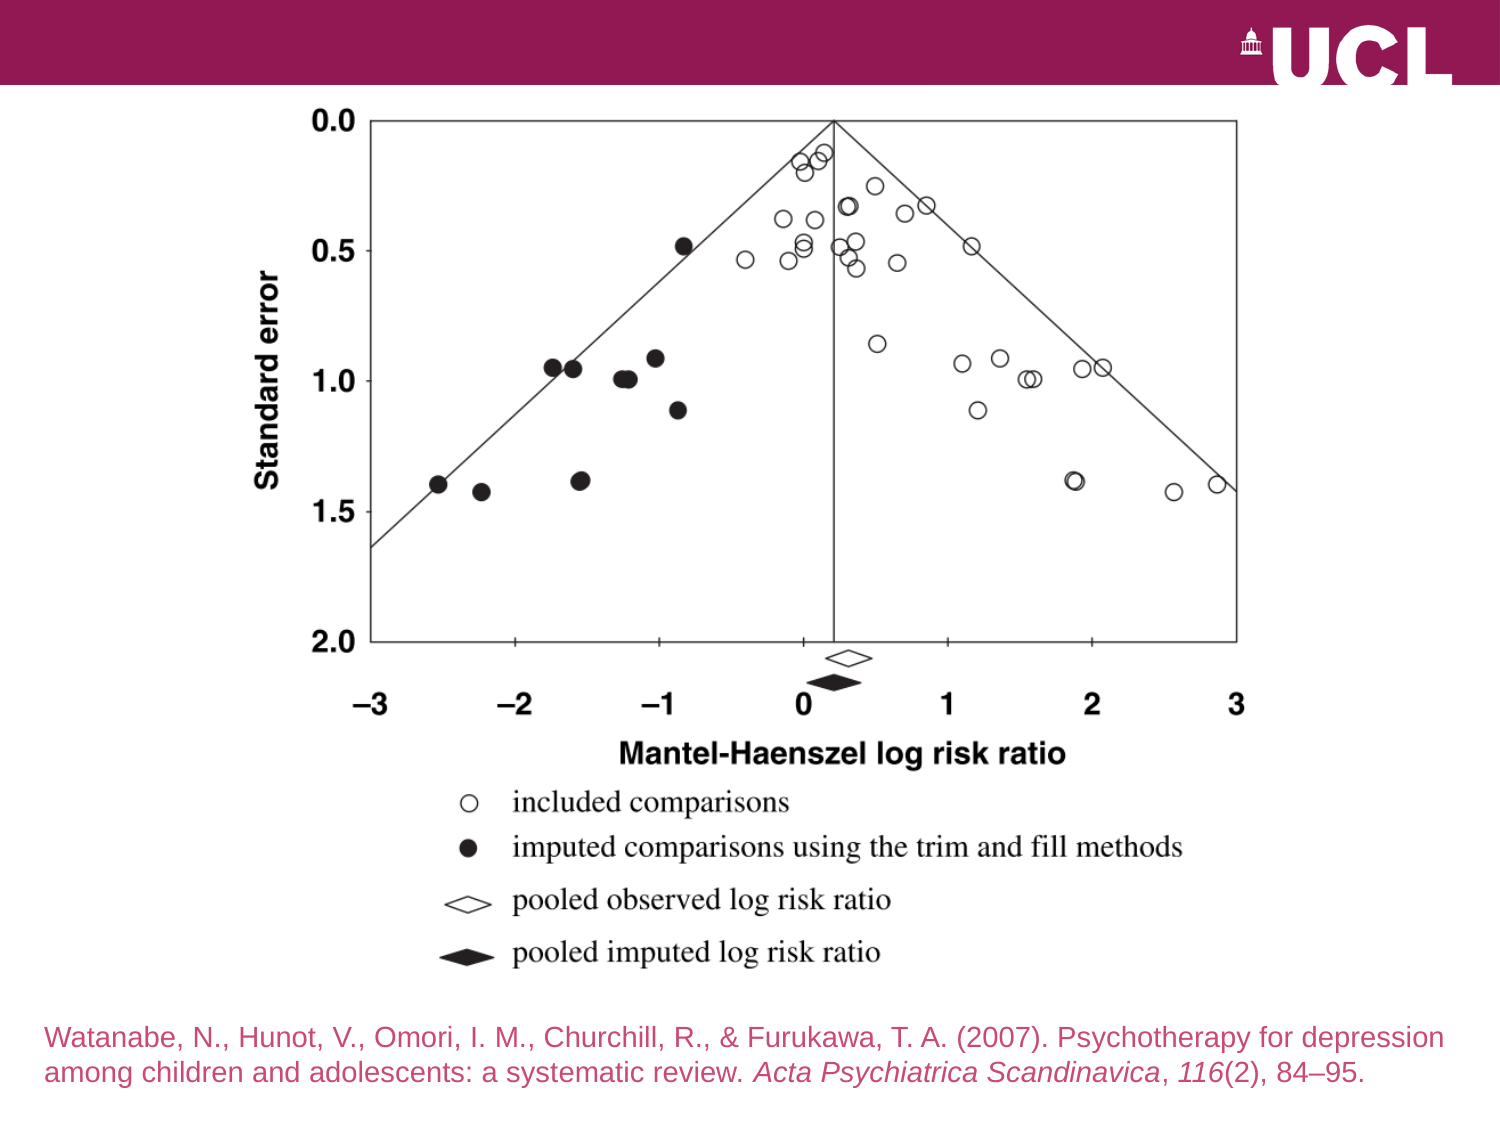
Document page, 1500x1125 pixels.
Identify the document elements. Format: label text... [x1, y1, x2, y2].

text_box Watanabe, N., Hunot, V., Omori, I. M., Churchill, R., & Furukawa, T. A. (2007). Psychotherapy for depression among children and adolescents: a systematic review. Acta Psychiatrica Scandinavica, 116(2), 84–95. [29, 1011, 1483, 1096]
picture [241, 101, 1259, 980]
picture [0, 0, 1500, 85]
